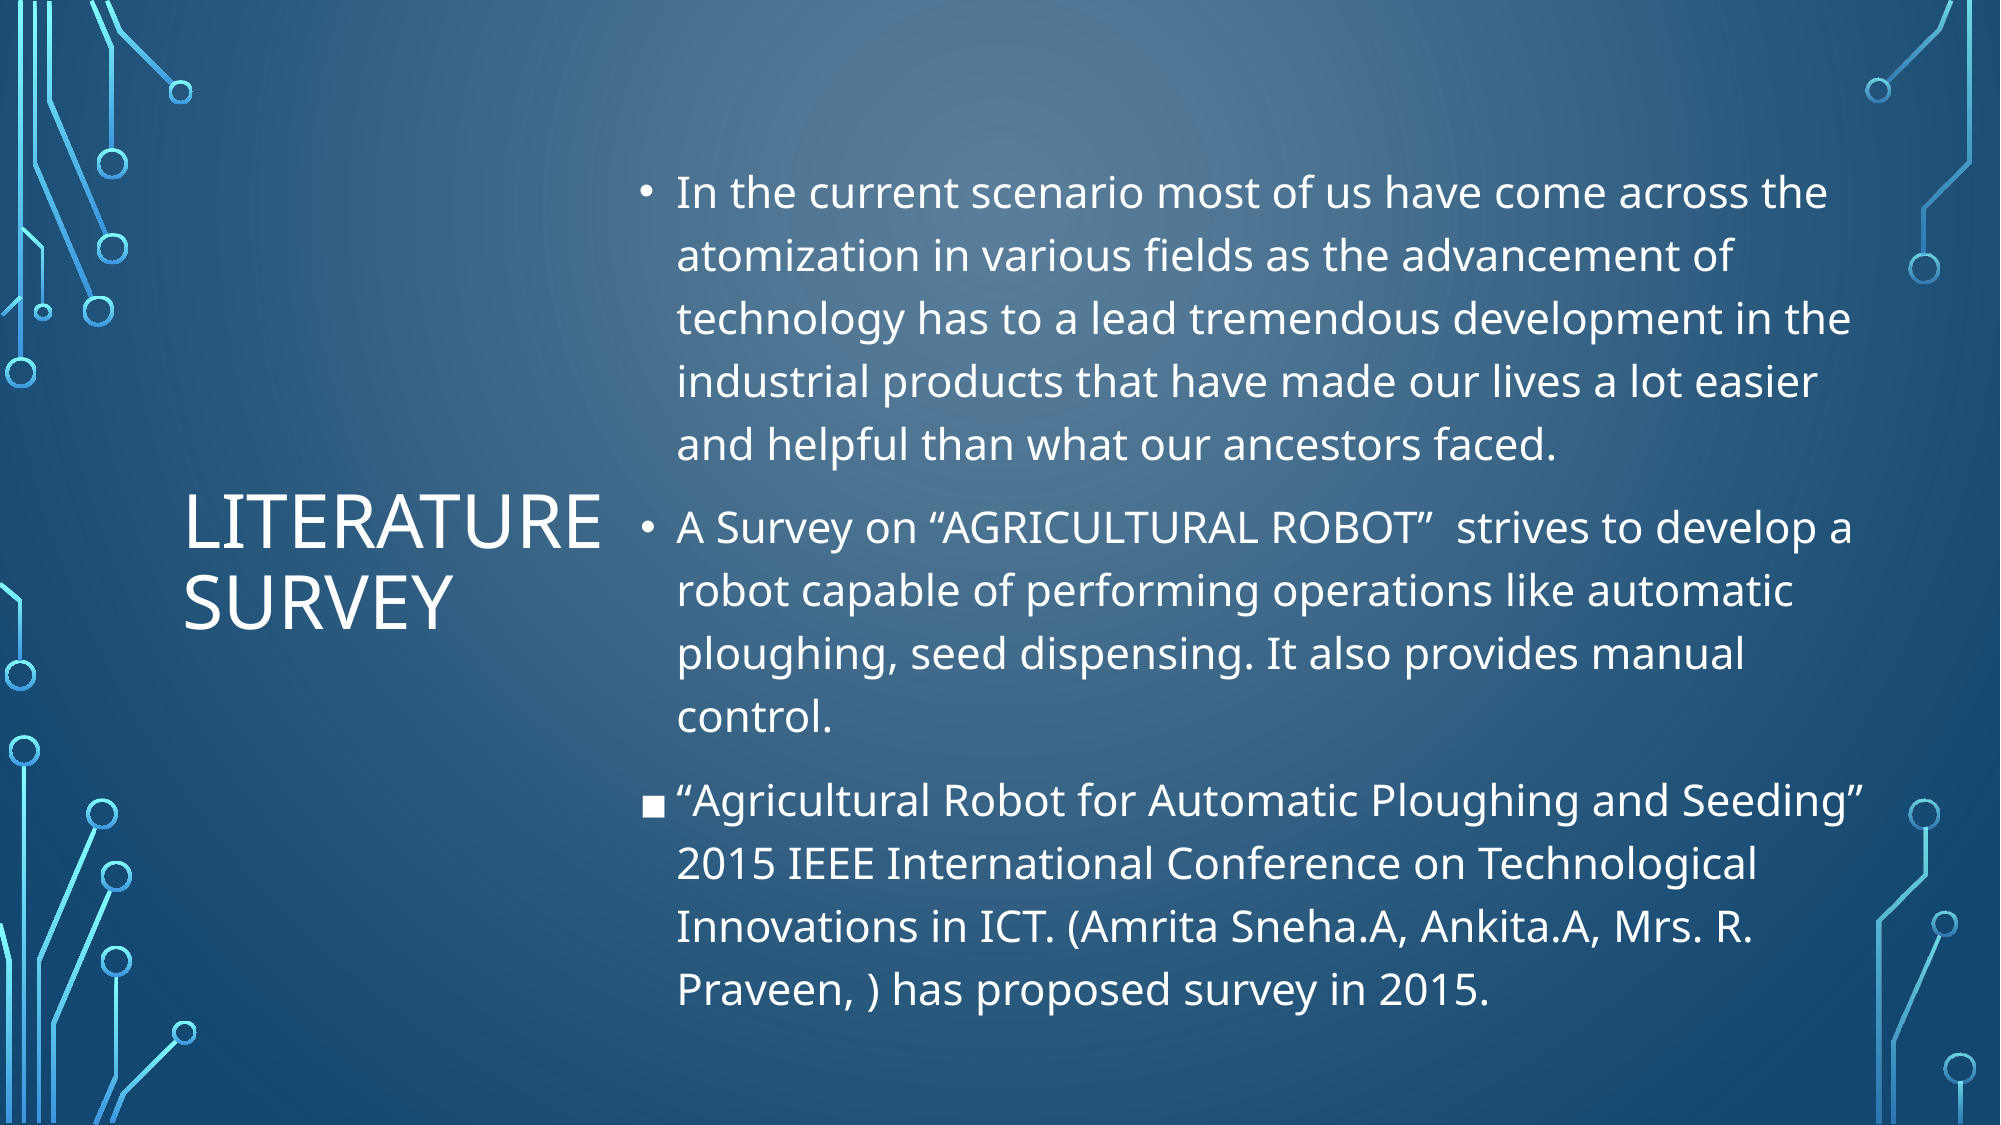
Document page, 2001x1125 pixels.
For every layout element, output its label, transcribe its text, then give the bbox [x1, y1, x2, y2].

title LITERATURE SURVEY [167, 179, 623, 950]
list In the current scenario most of us have come across the atomization in various fields as the advancement of technology has to a lead tremendous development in the industrial products that have made our lives a lot easier and helpful than what our ancestors faced. A Survey on “AGRICULTURAL ROBOT” strives to develop a robot capable of performing operations like automatic ploughing, seed dispensing. It also provides manual control. “Agricultural Robot for Automatic Ploughing and Seeding” 2015 IEEE International Conference on Technological Innovations in ICT. (Amrita Sneha.A, Ankita.A, Mrs. R. Praveen, ) has proposed survey in 2015. [623, 146, 1885, 1045]
